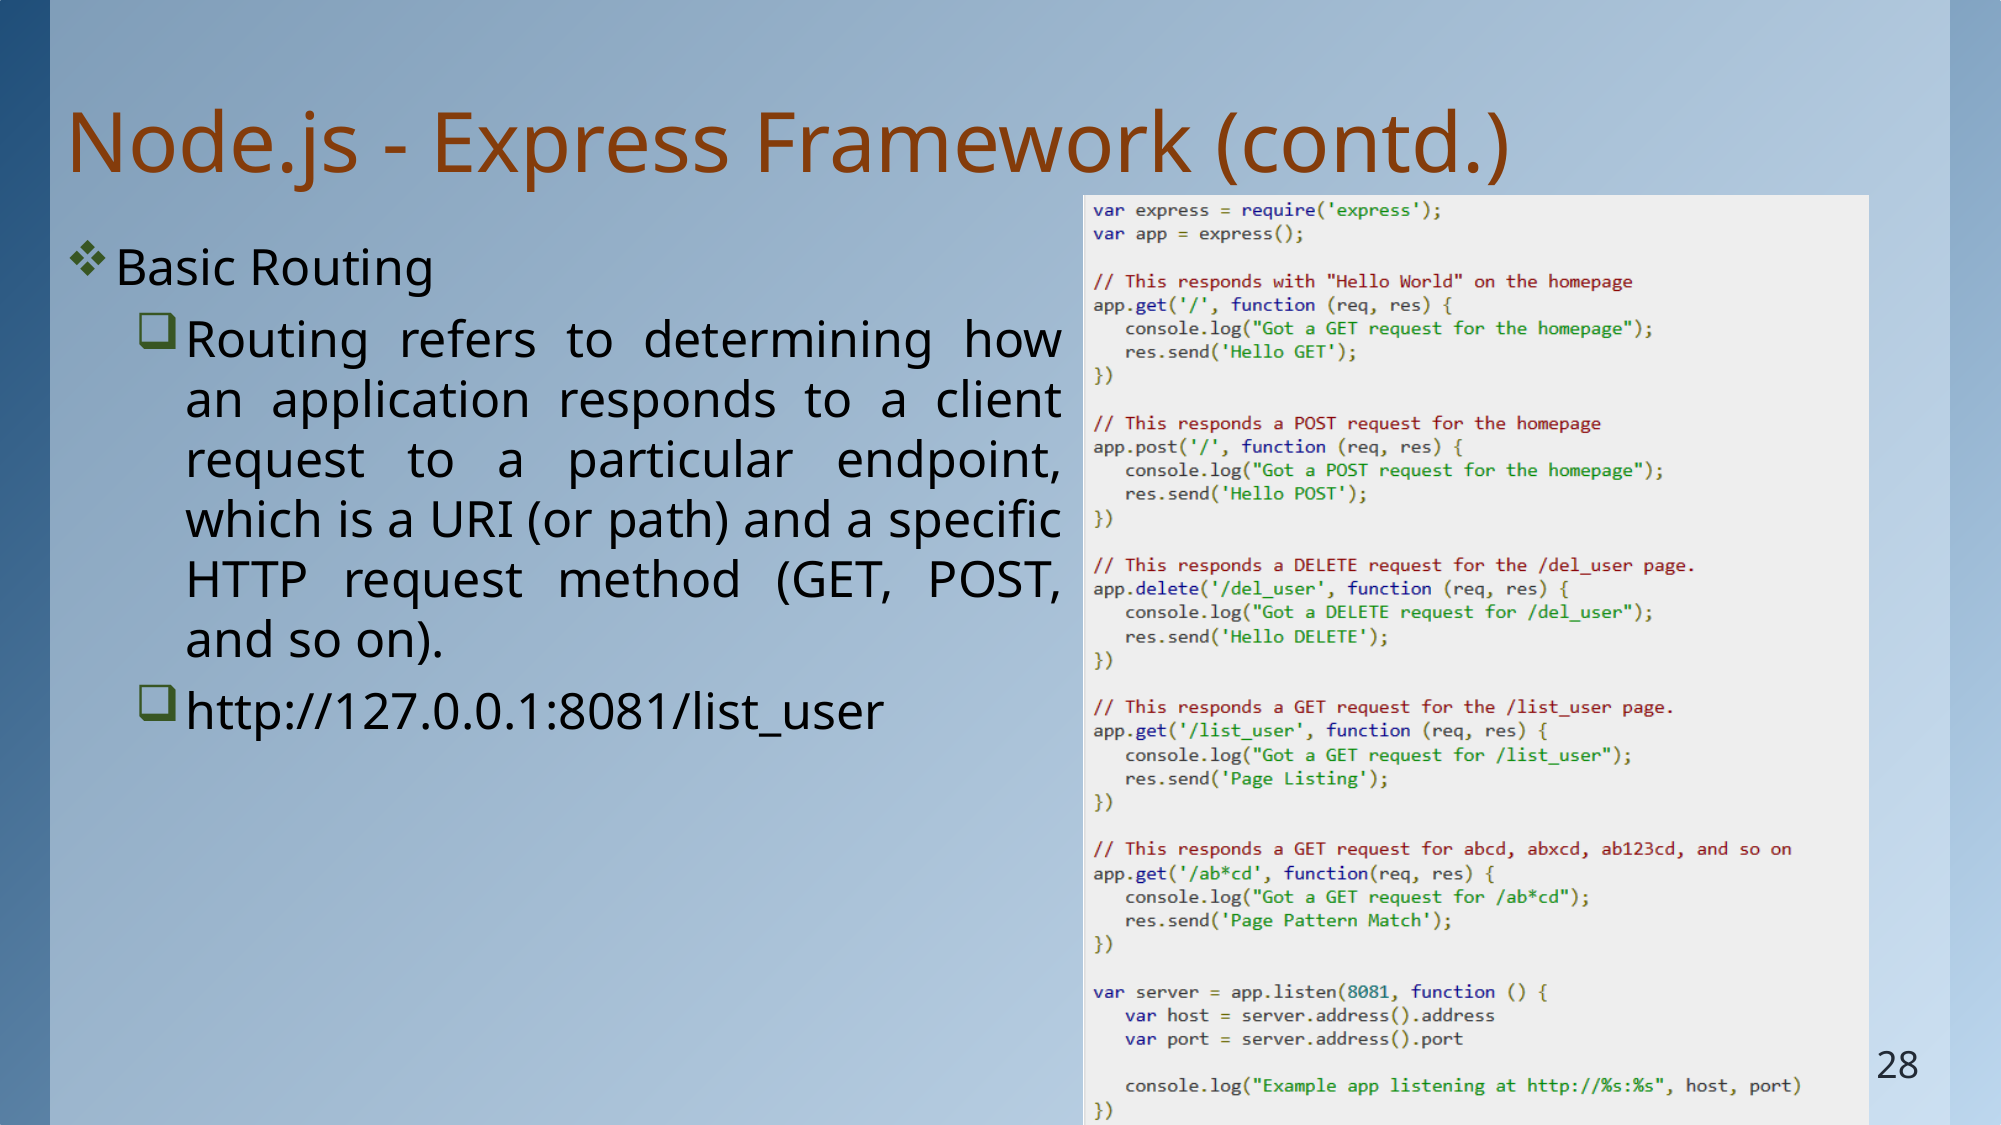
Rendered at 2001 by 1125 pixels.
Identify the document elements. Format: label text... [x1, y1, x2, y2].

slide_number 28 [1869, 1050, 1940, 1103]
picture [1083, 195, 1869, 1125]
list Basic Routing Routing refers to determining how an application responds to a client request to a particular endpoint, which is a URI (or path) and a specific HTTP request method (GET, POST, and so on). http://127.0.0.1:8081/list_user [45, 224, 1083, 1025]
title Node.js - Express Framework (contd.) [45, 12, 1940, 200]
